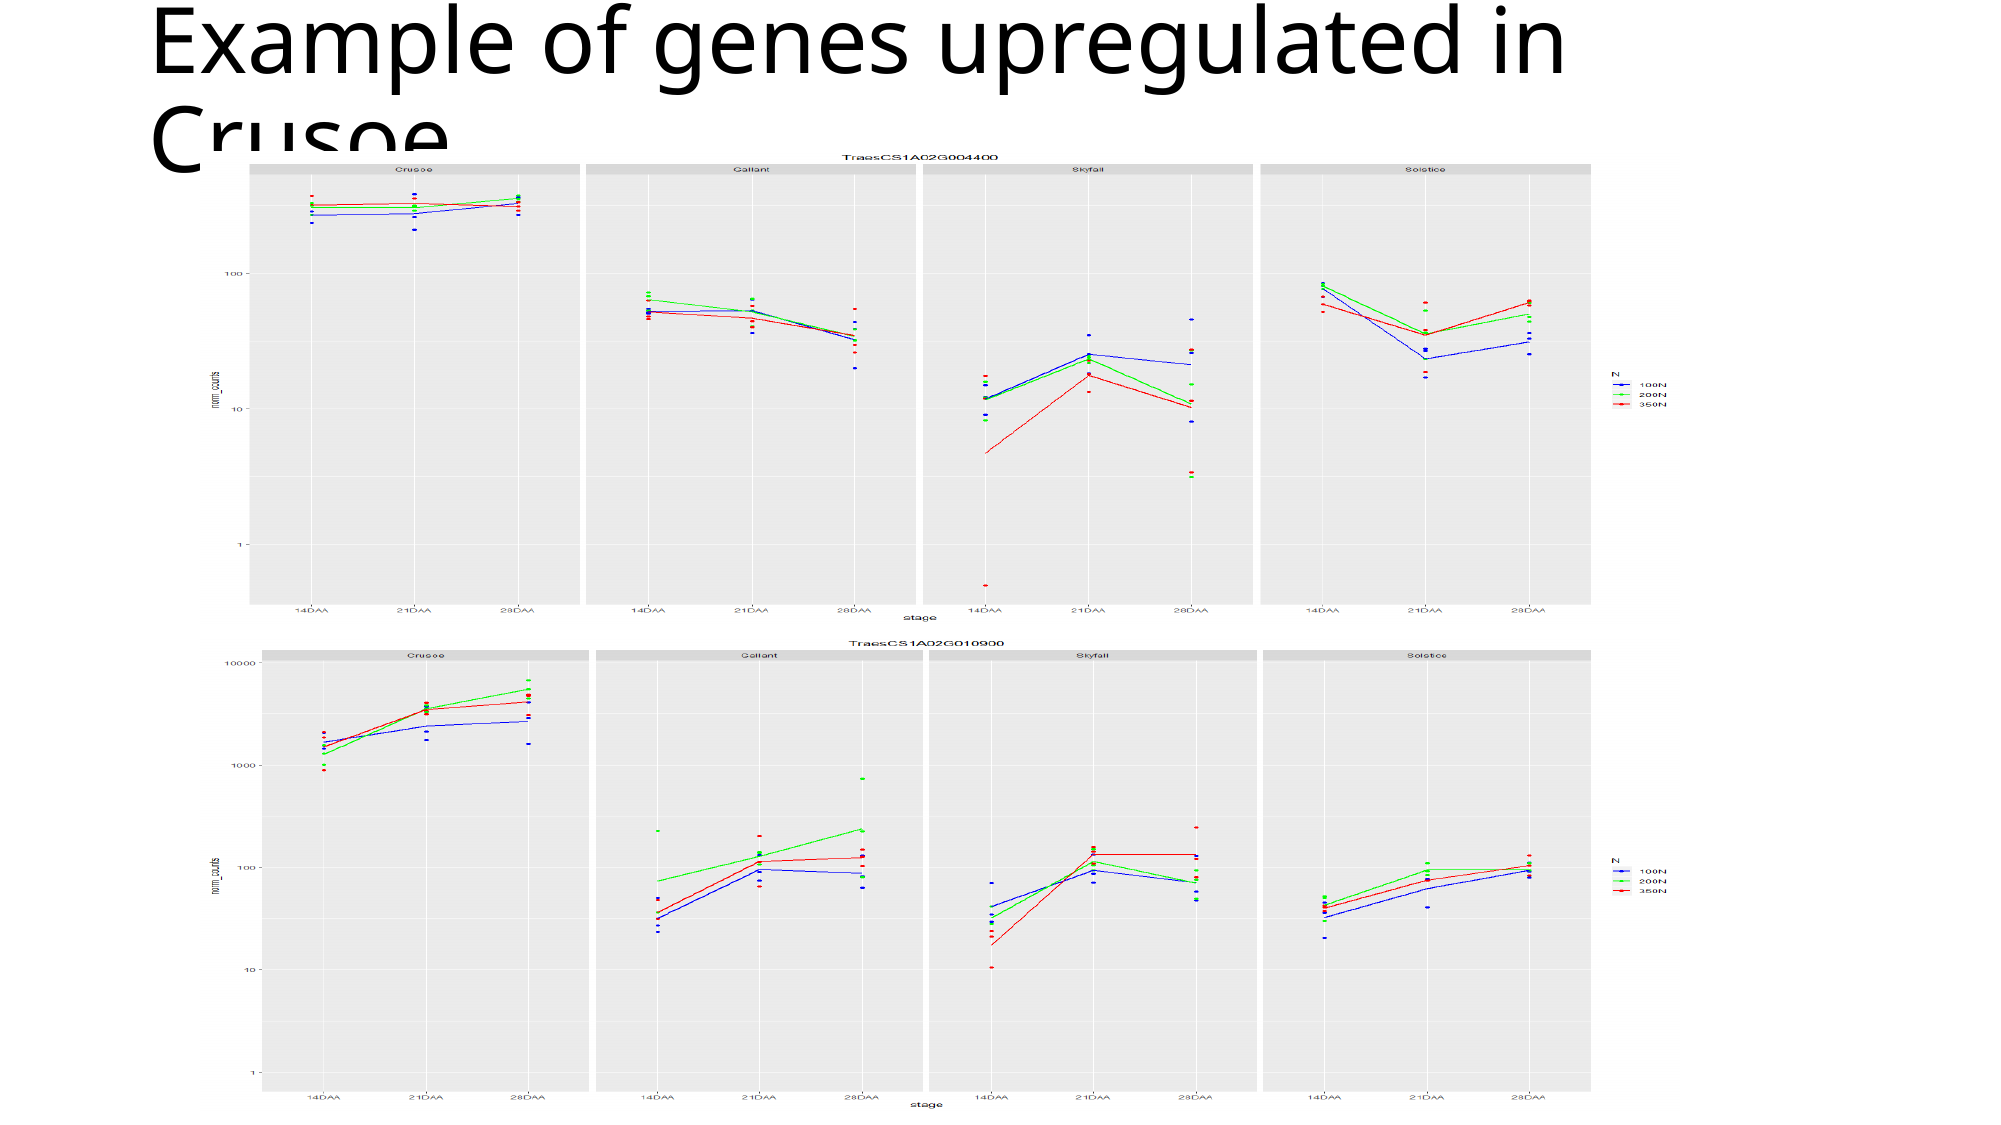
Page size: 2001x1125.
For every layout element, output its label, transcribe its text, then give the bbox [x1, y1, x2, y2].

title Example of genes upregulated in Crusoe [133, 0, 1859, 203]
picture [200, 151, 1680, 624]
picture [200, 637, 1680, 1111]
